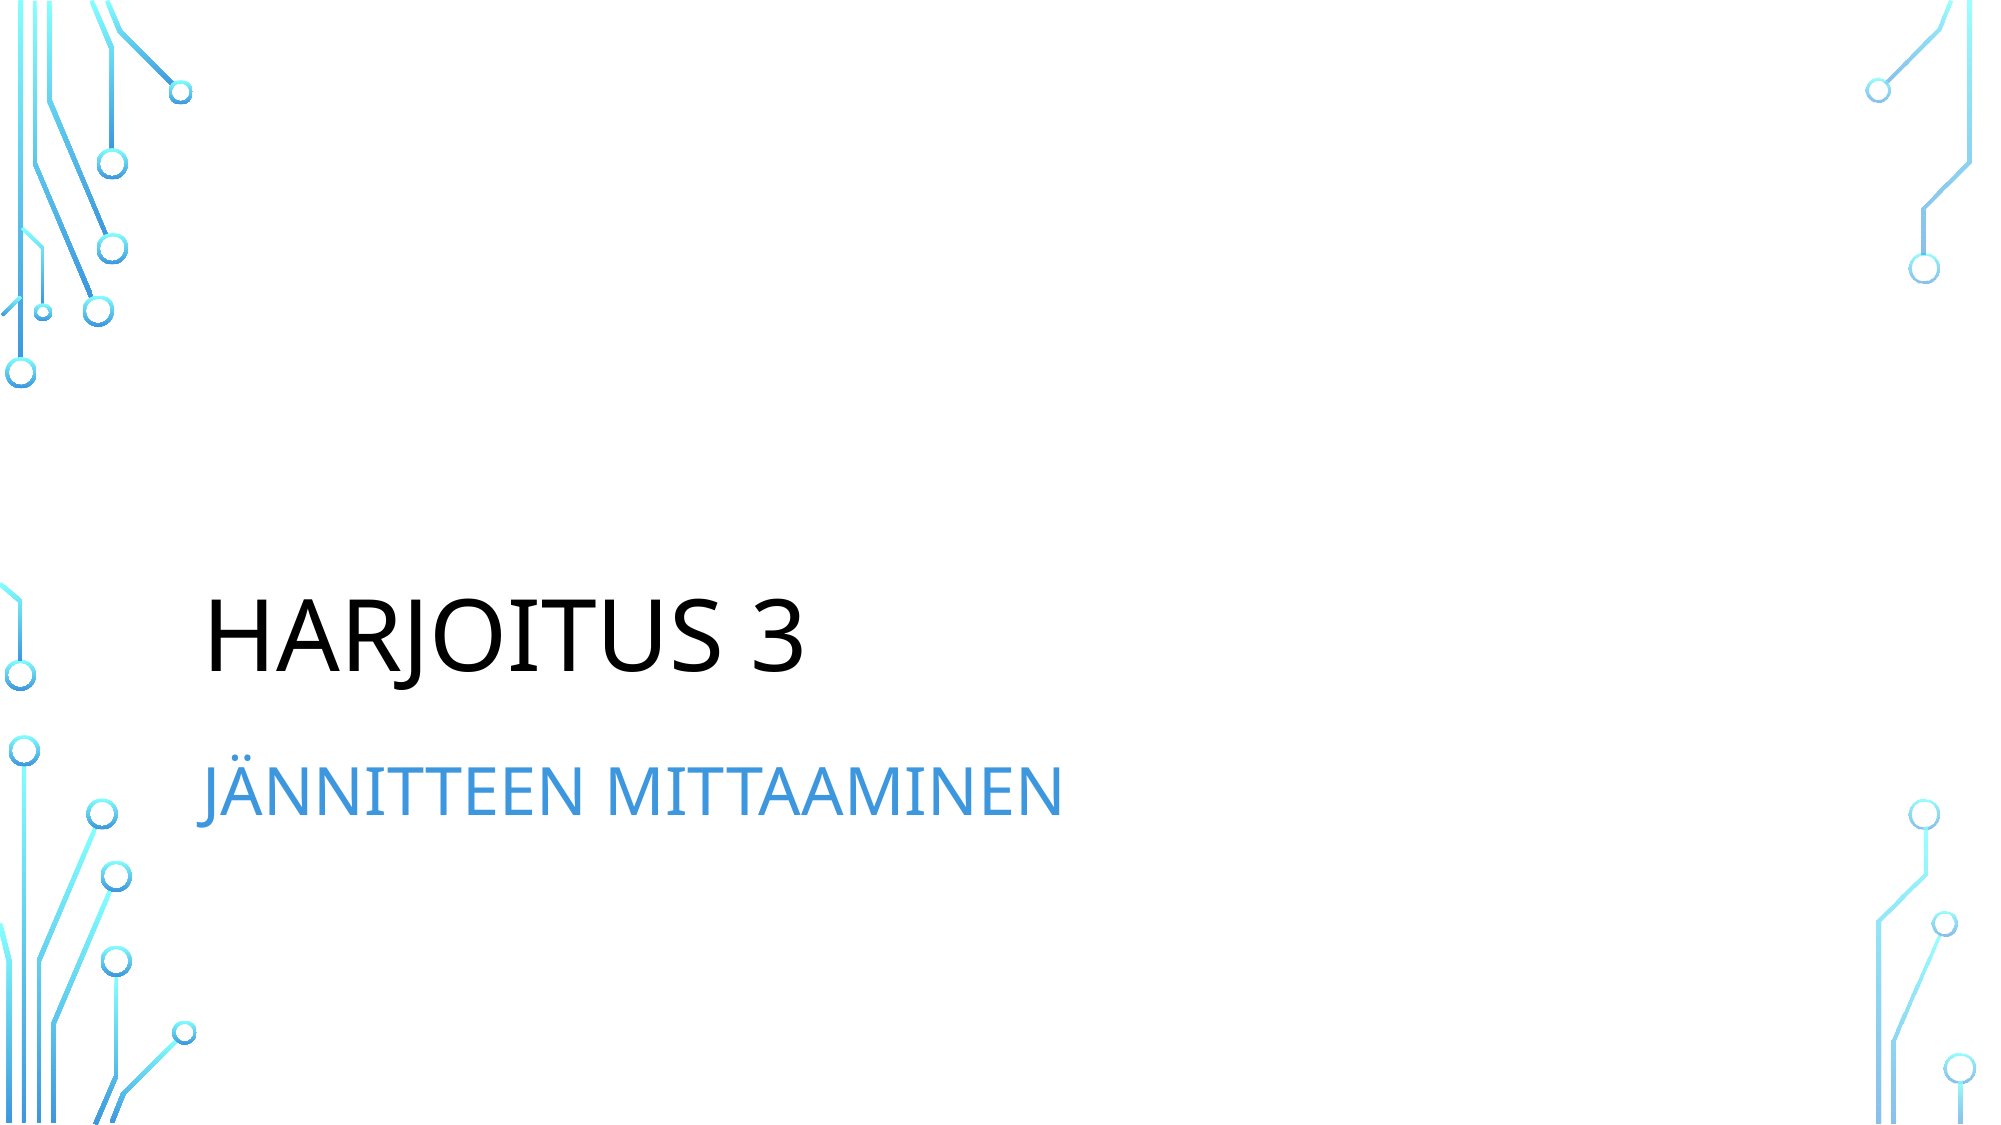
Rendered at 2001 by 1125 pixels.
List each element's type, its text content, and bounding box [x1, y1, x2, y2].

title Harjoitus 3 [187, 232, 1813, 701]
list Jännitteen mittaaminen [187, 725, 1813, 952]
